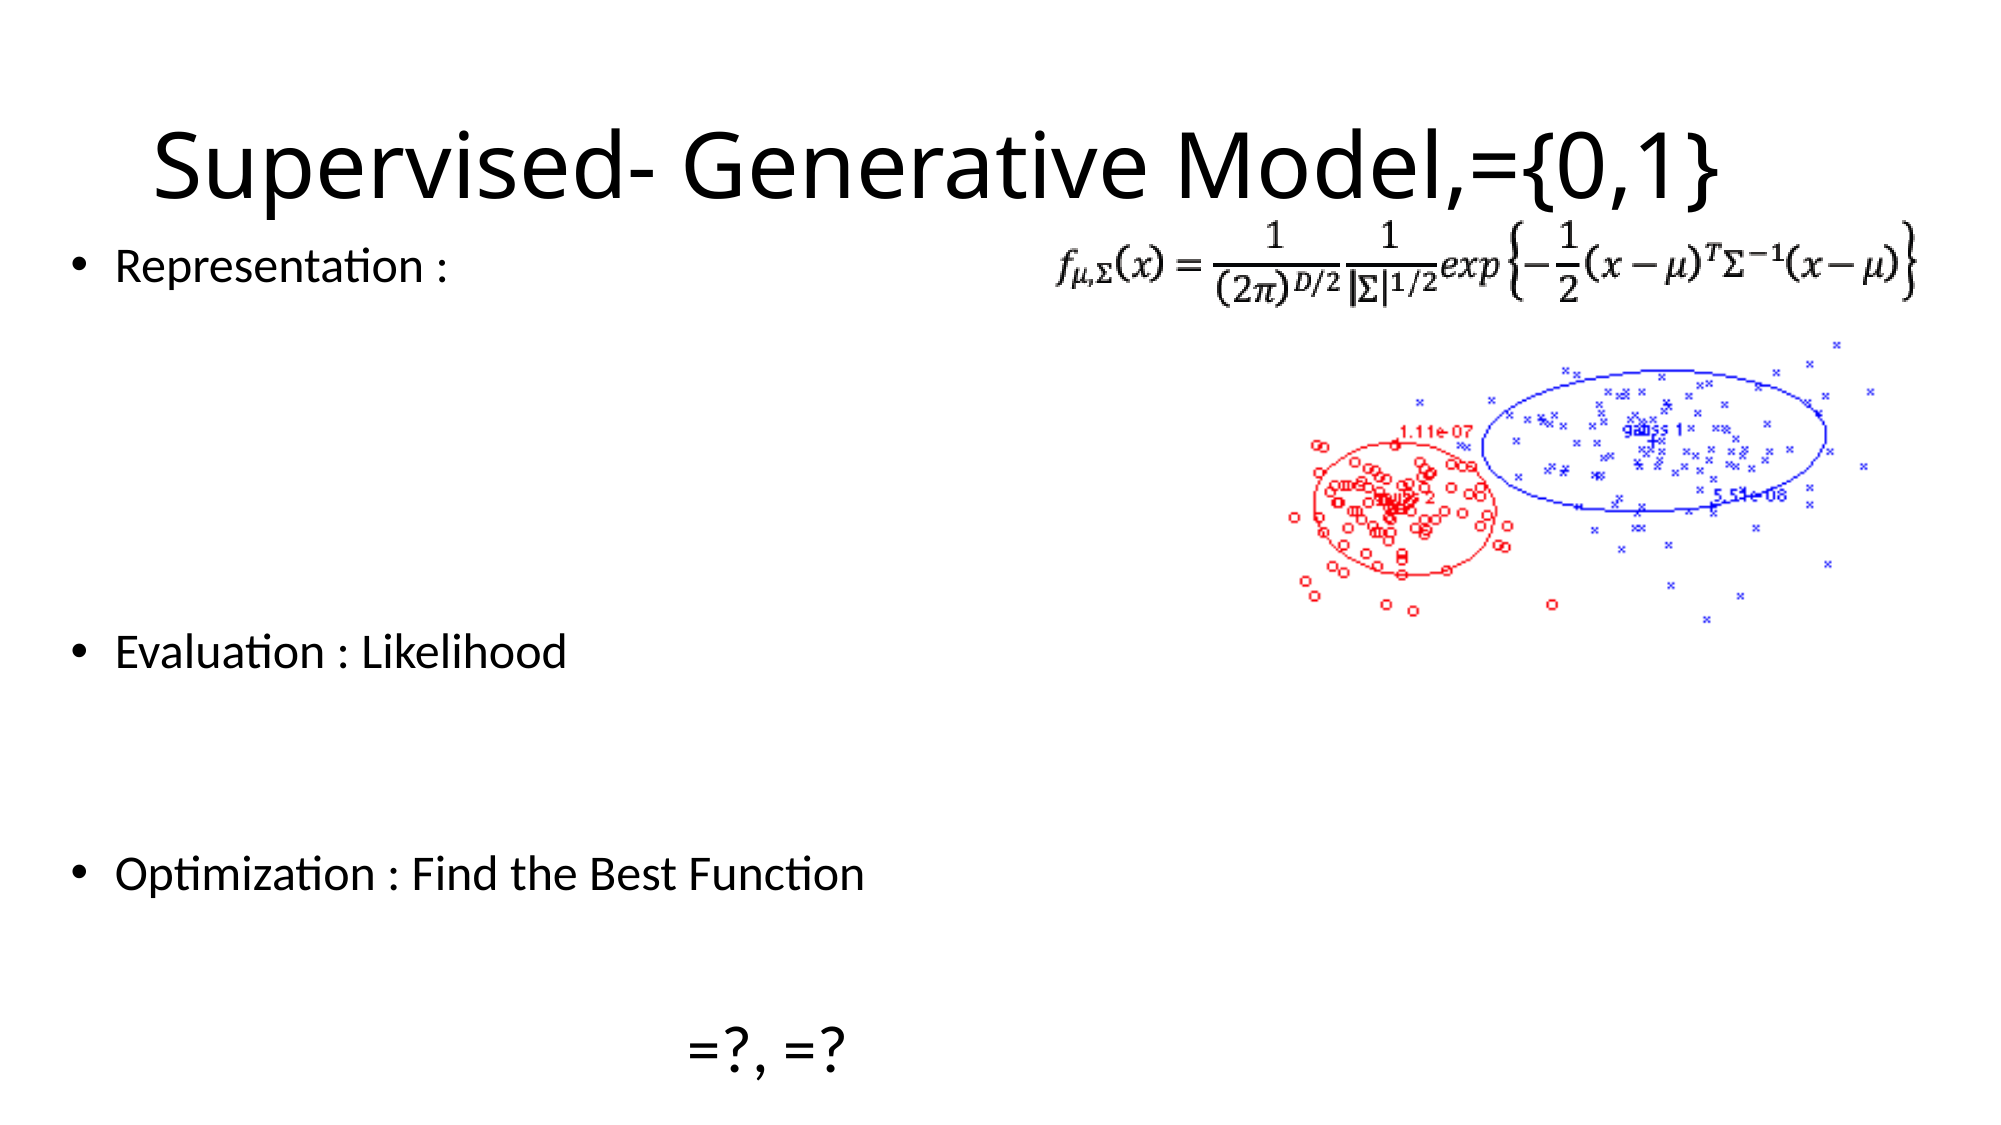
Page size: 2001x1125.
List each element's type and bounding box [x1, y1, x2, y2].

picture [1029, 218, 1965, 627]
